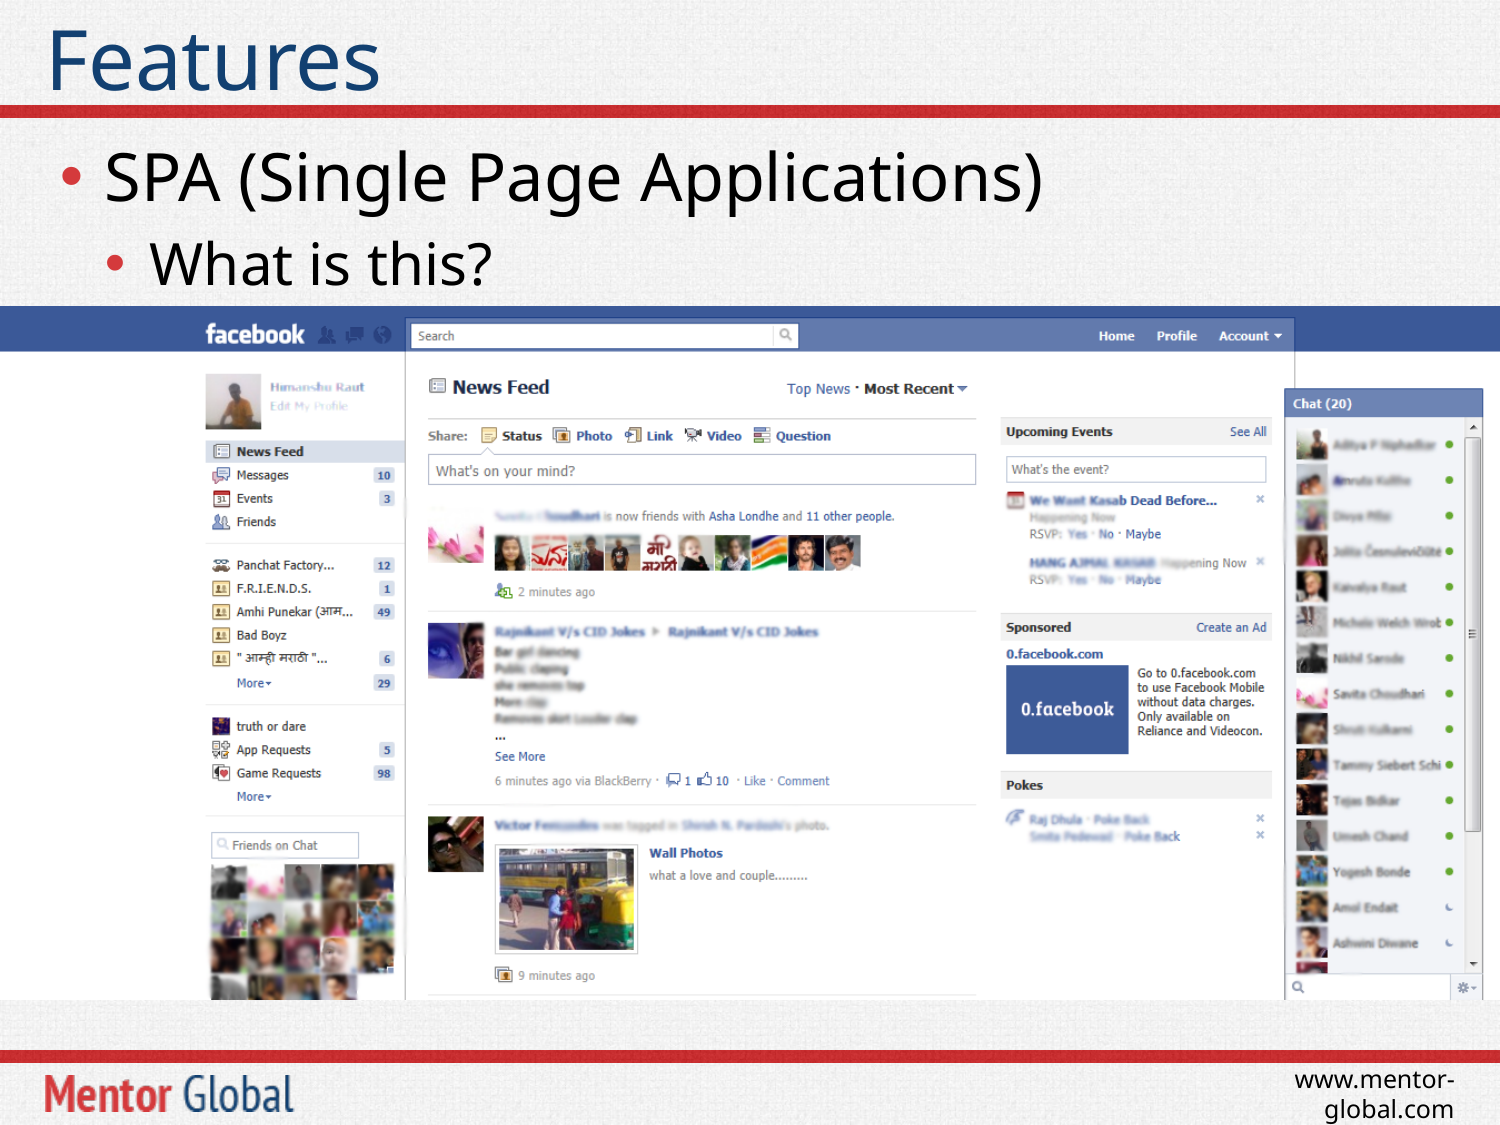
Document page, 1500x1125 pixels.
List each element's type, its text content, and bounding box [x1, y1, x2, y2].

picture [0, 117, 1500, 1125]
title Features [0, 0, 1500, 117]
list SPA (Single Page Applications) What is this? [45, 120, 1455, 304]
